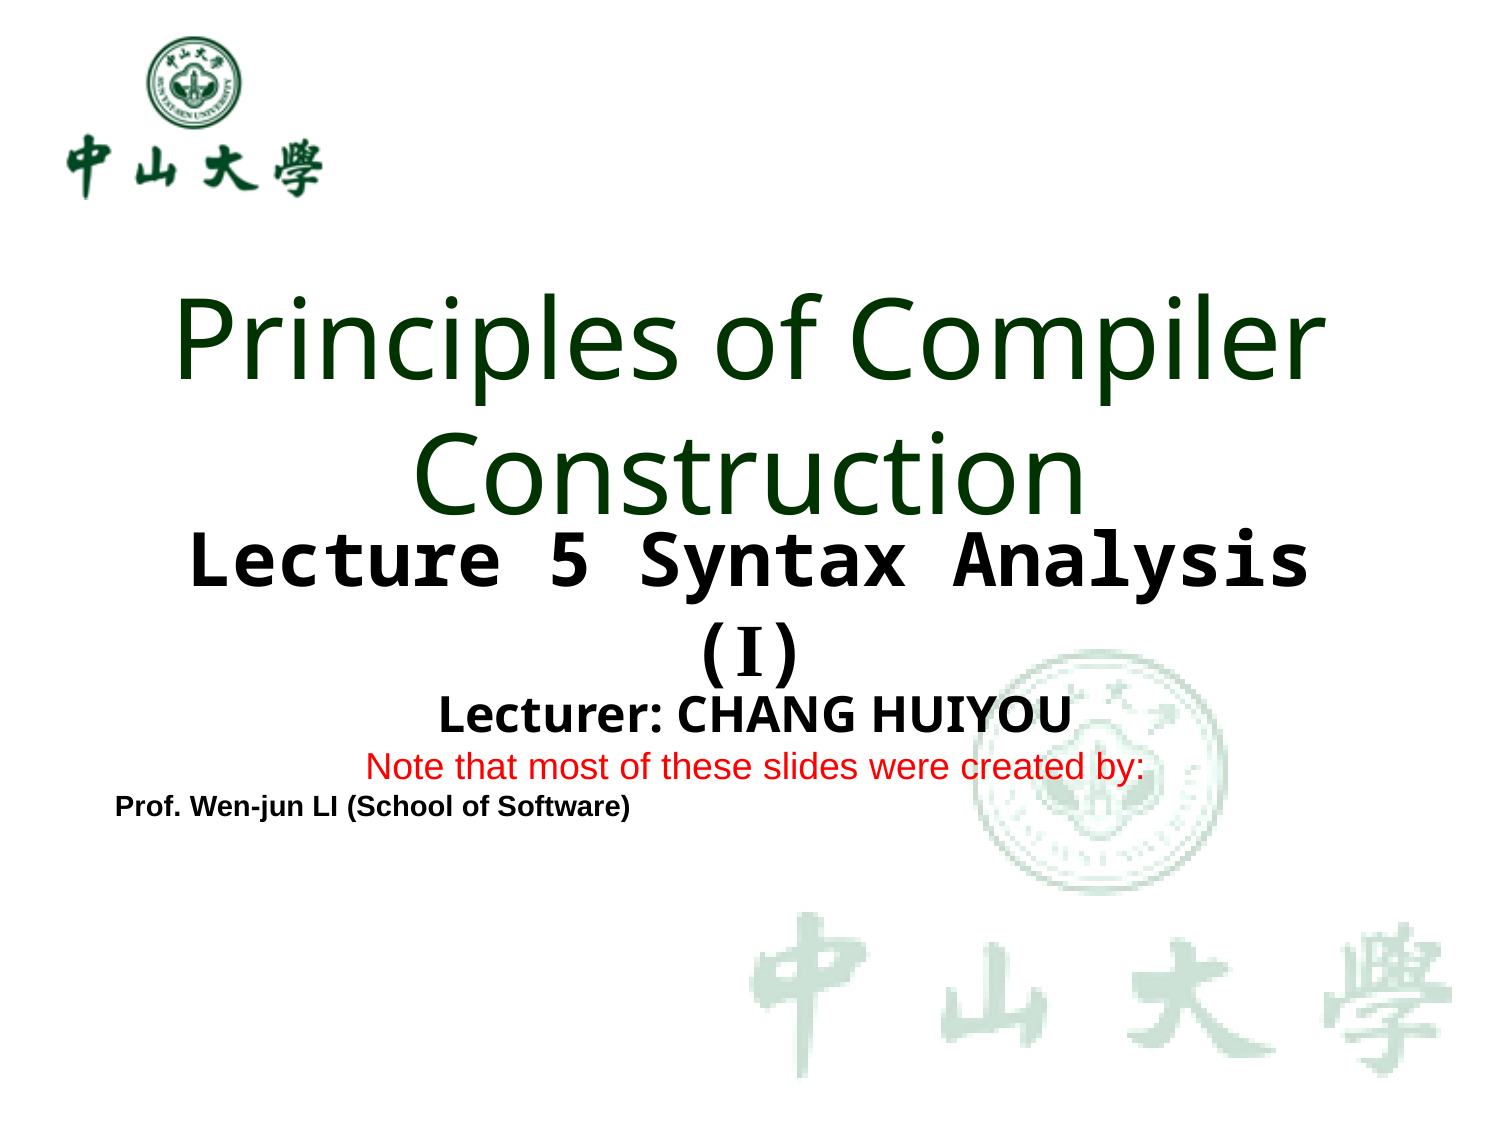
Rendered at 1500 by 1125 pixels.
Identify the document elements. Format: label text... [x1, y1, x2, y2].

picture [46, 35, 340, 200]
subtitle Lecture 5 Syntax Analysis (I) [152, 503, 1348, 674]
text_box Lecturer: CHANG HUIYOU Note that most of these slides were created by: Prof. Wen-jun LI (School of Software) [100, 674, 1412, 865]
title Principles of Compiler Construction [0, 280, 1500, 523]
